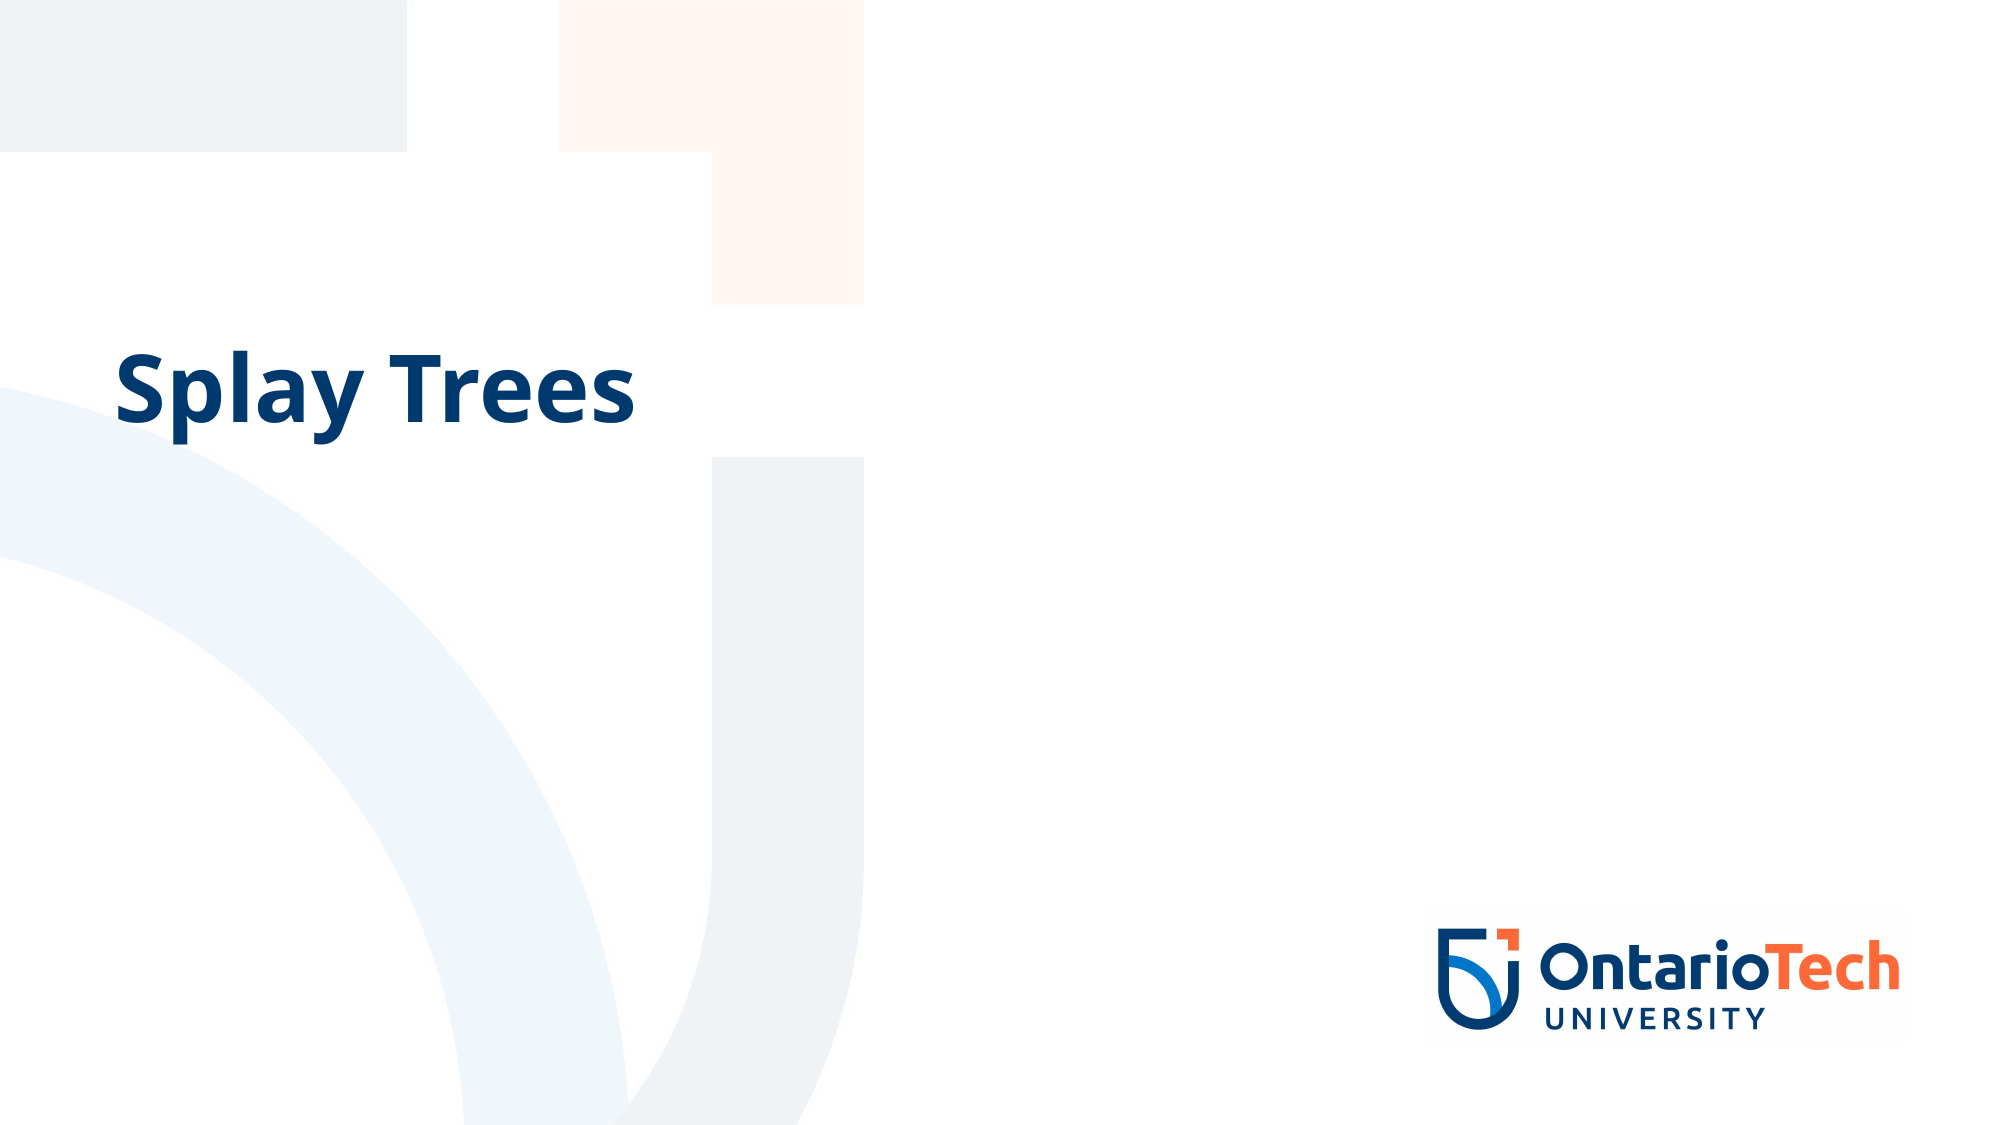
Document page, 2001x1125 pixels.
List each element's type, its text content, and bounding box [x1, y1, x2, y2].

picture [1427, 908, 1908, 1044]
title Splay Trees [99, 321, 1853, 563]
